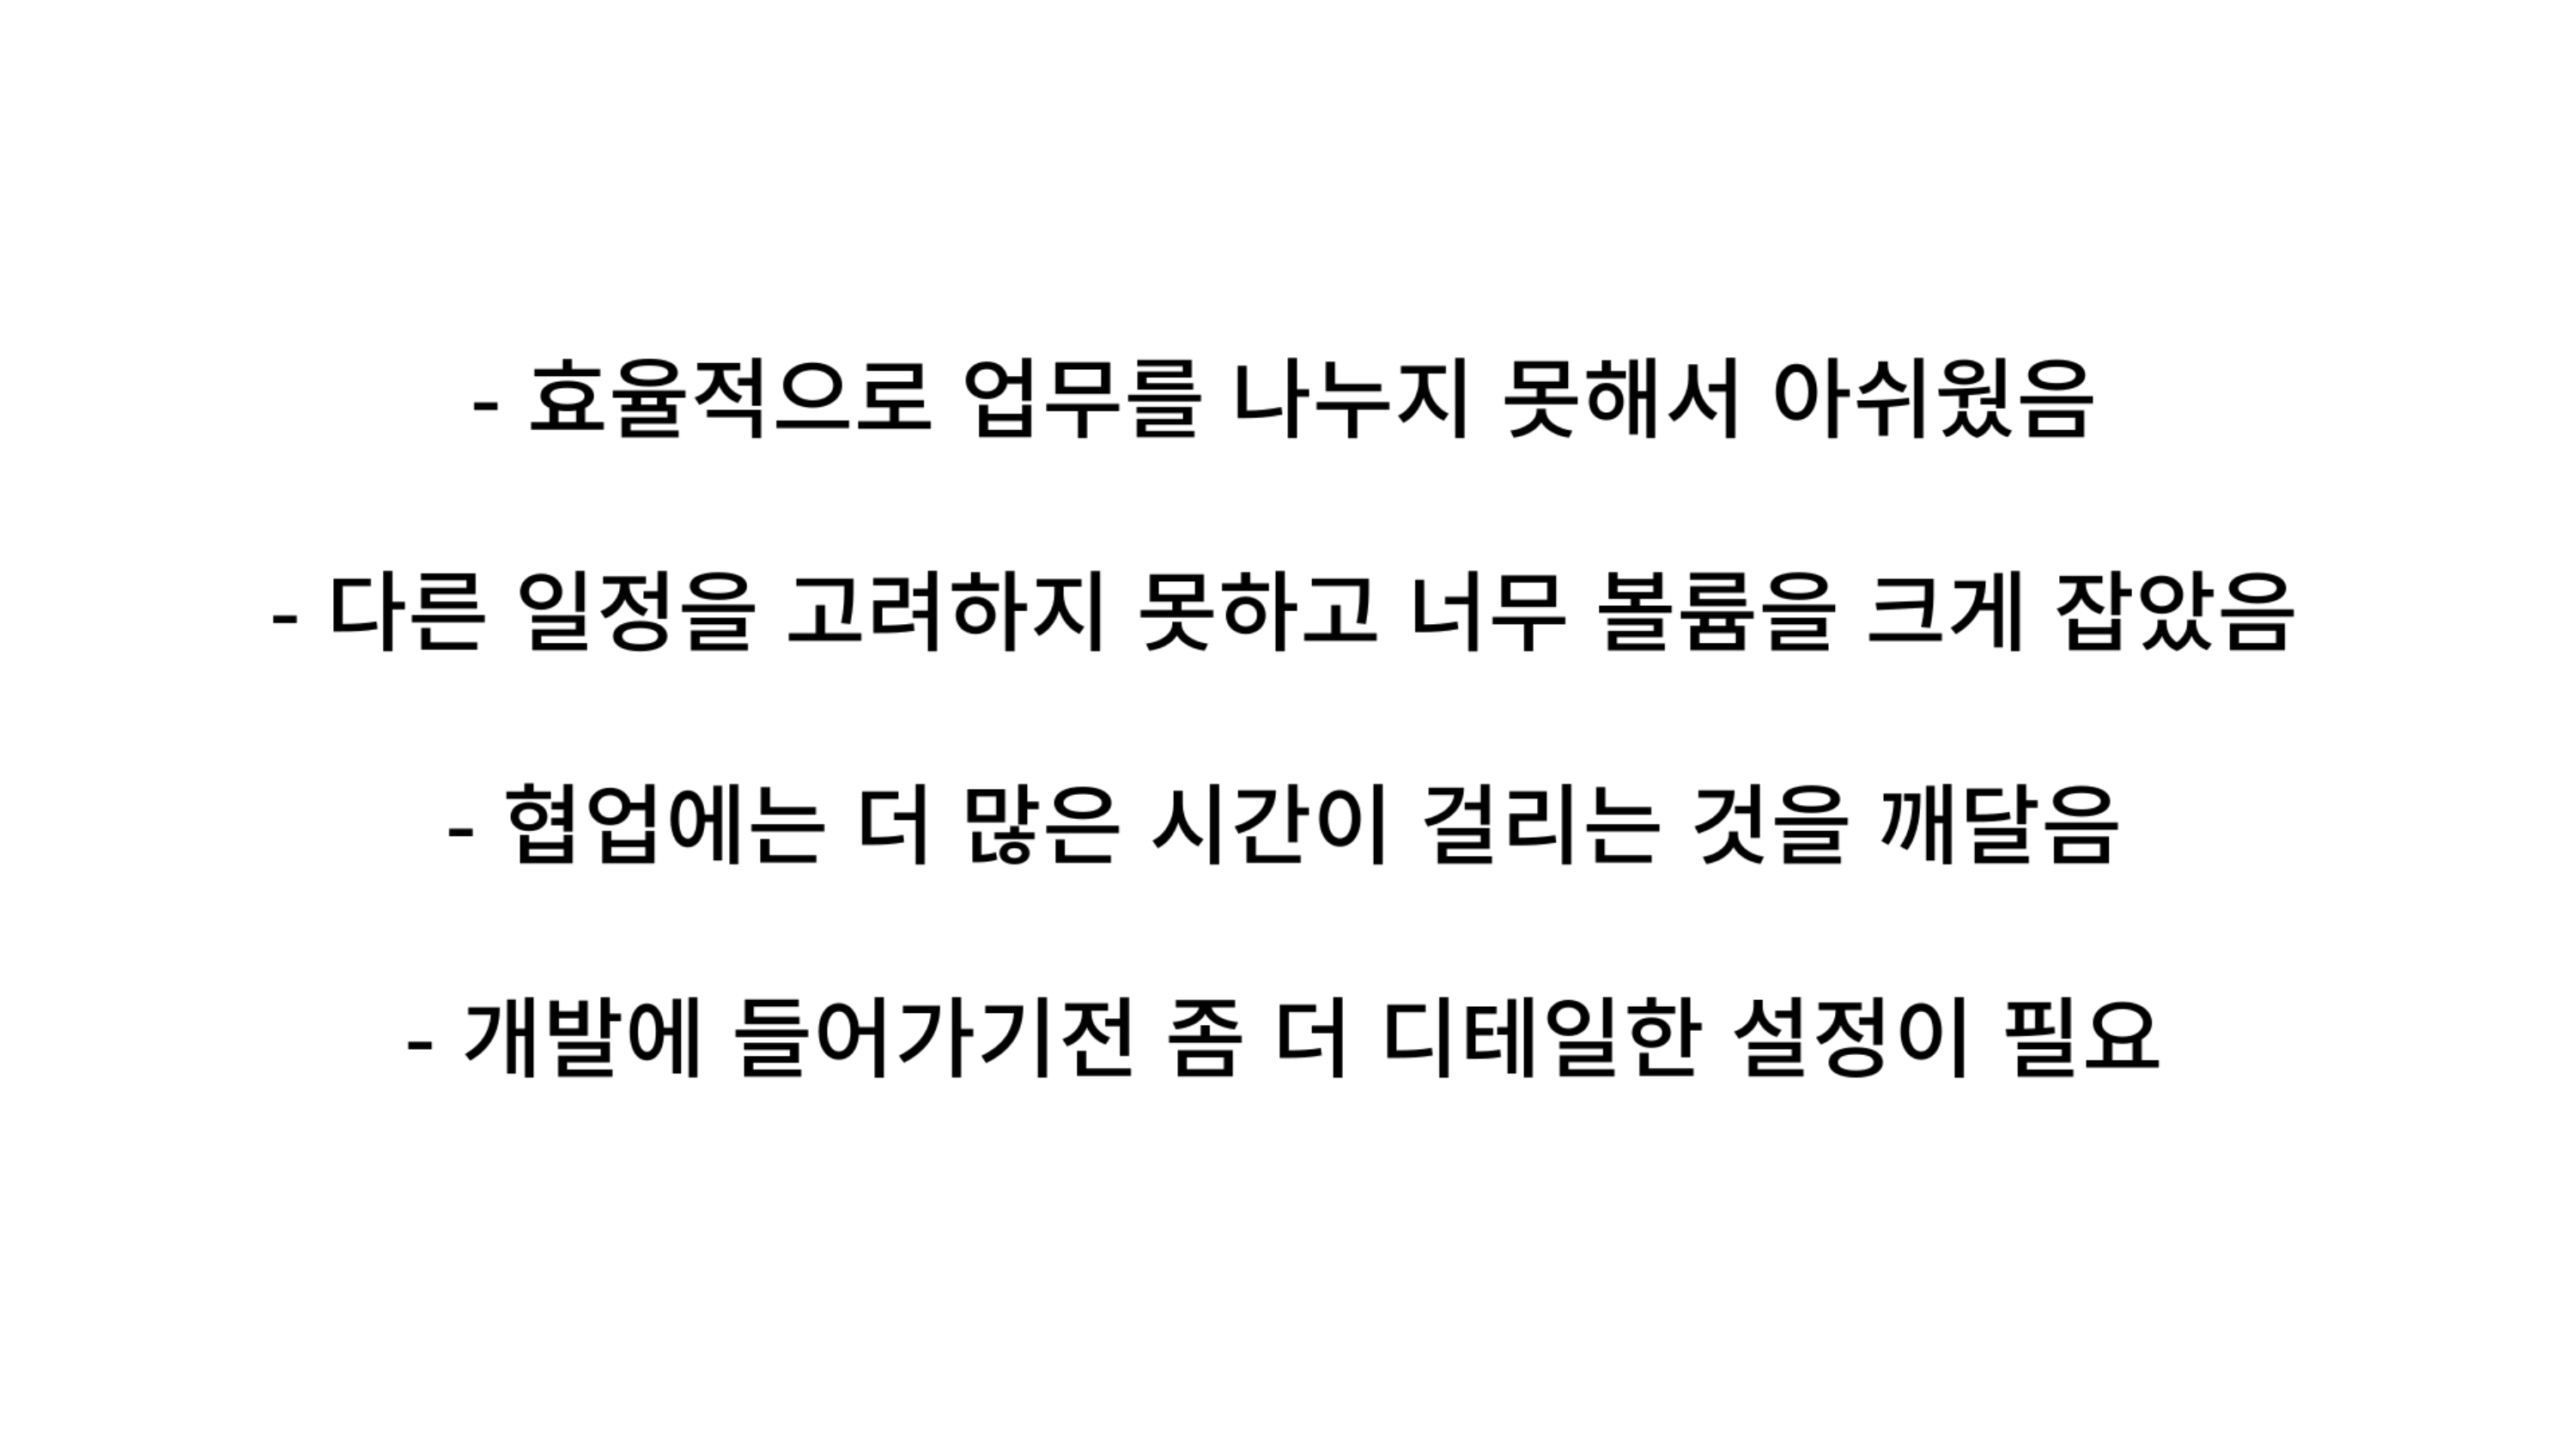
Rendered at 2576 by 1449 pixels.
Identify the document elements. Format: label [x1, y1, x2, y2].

picture [256, 320, 2335, 1120]
